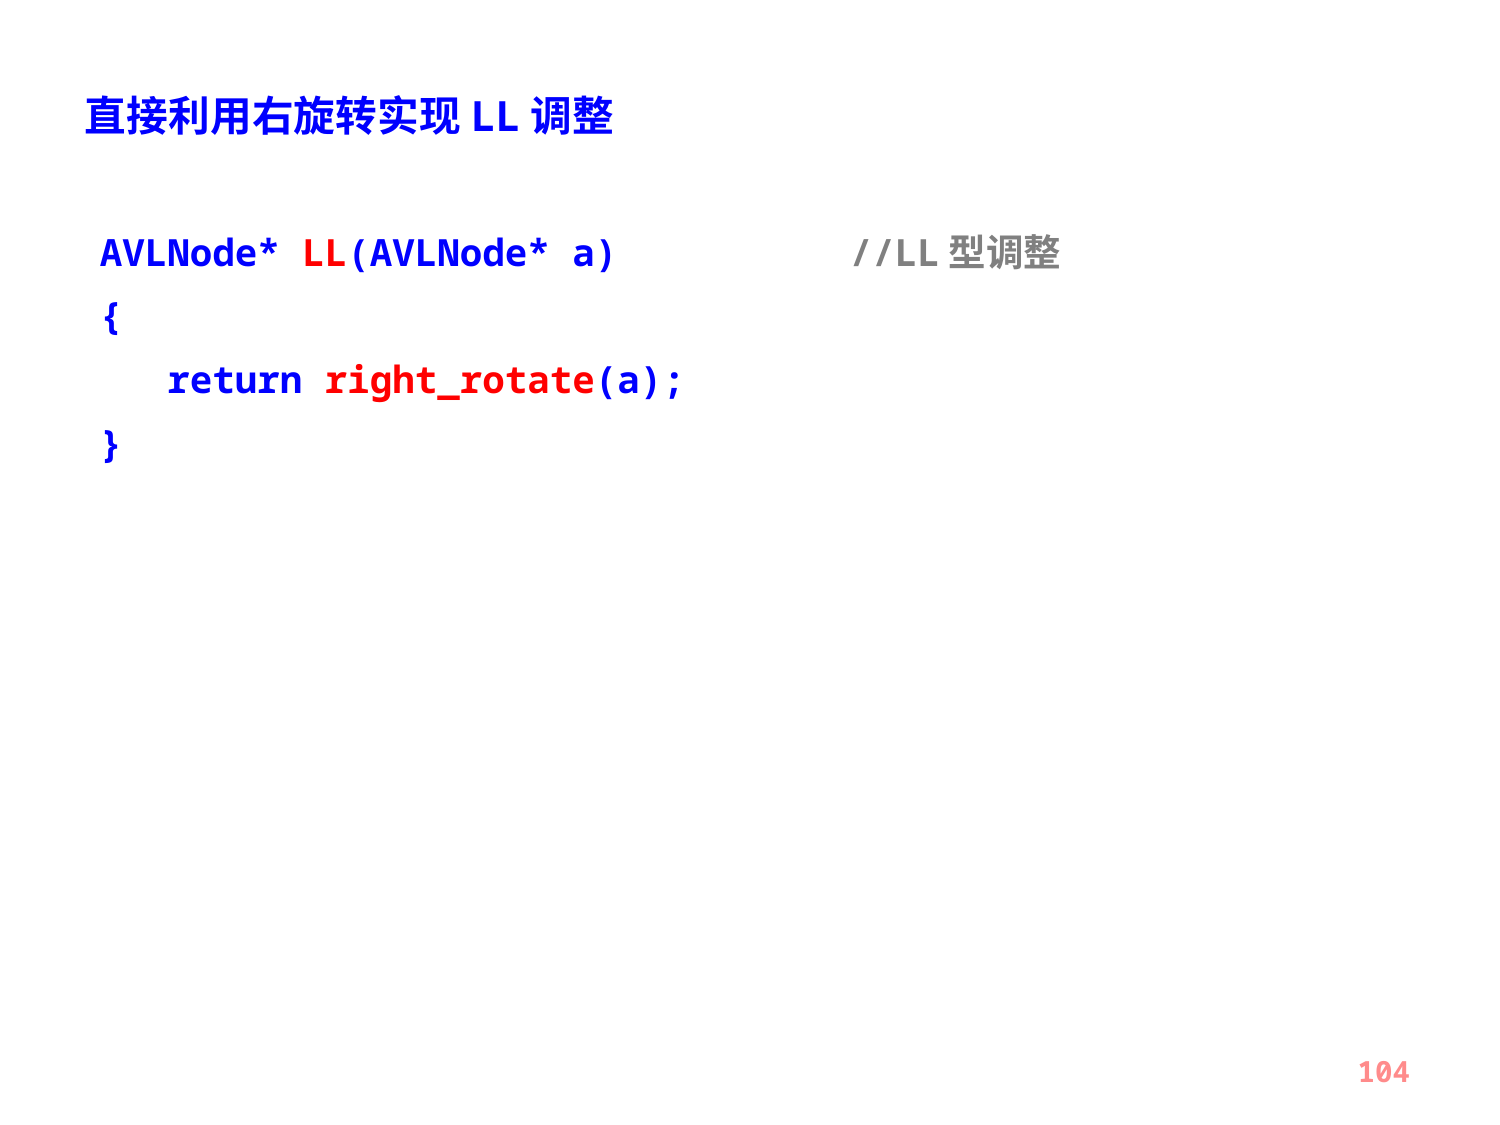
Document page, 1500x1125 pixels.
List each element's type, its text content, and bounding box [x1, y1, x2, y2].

slide_number 104 [1074, 1042, 1425, 1103]
text_box AVLNode* LL(AVLNode* a) //LL型调整 { return right_rotate(a); } [68, 209, 1385, 485]
text_box 直接利用右旋转实现LL调整 [70, 82, 809, 147]
